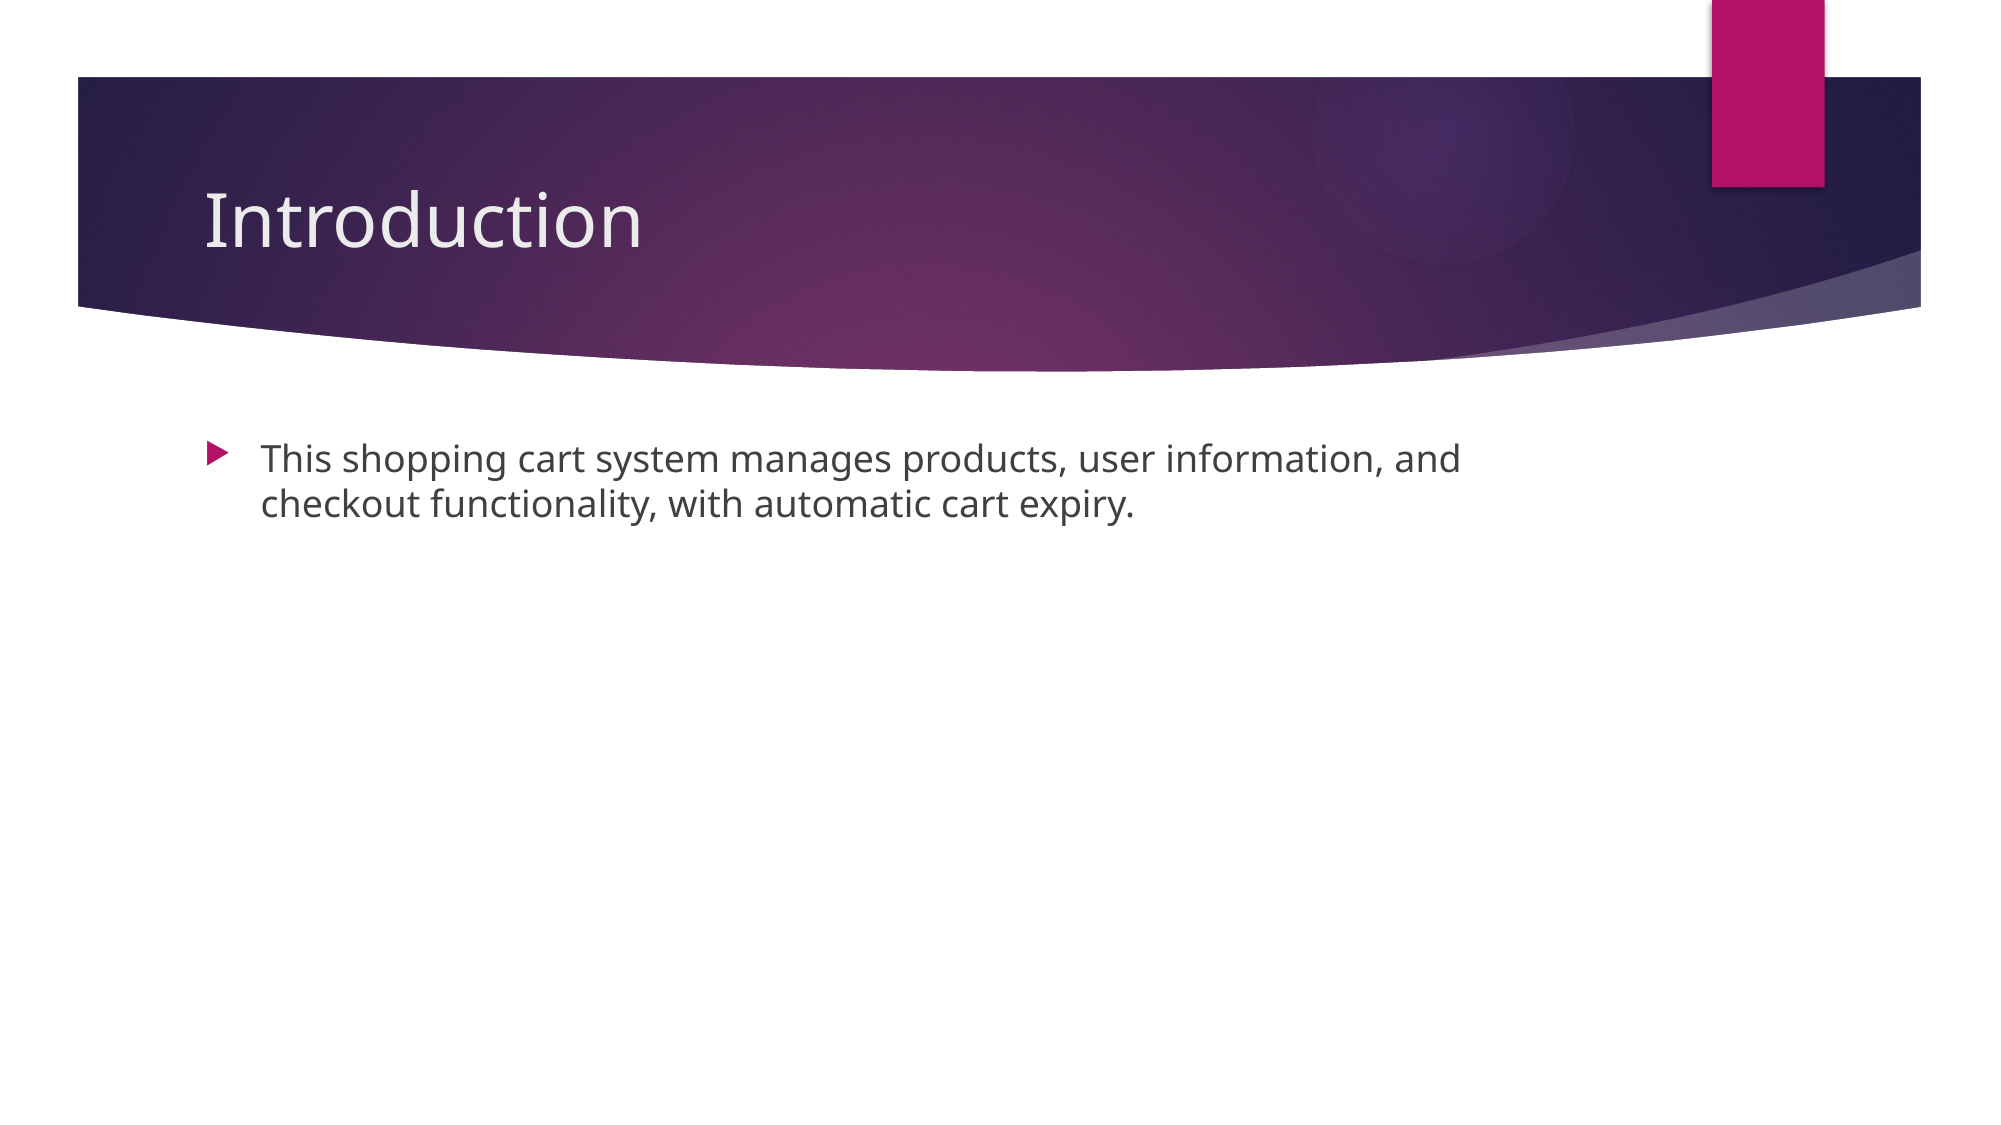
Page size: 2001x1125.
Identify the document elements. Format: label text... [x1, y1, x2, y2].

title Introduction [189, 159, 1627, 276]
list This shopping cart system manages products, user information, and checkout functionality, with automatic cart expiry. [189, 427, 1627, 988]
